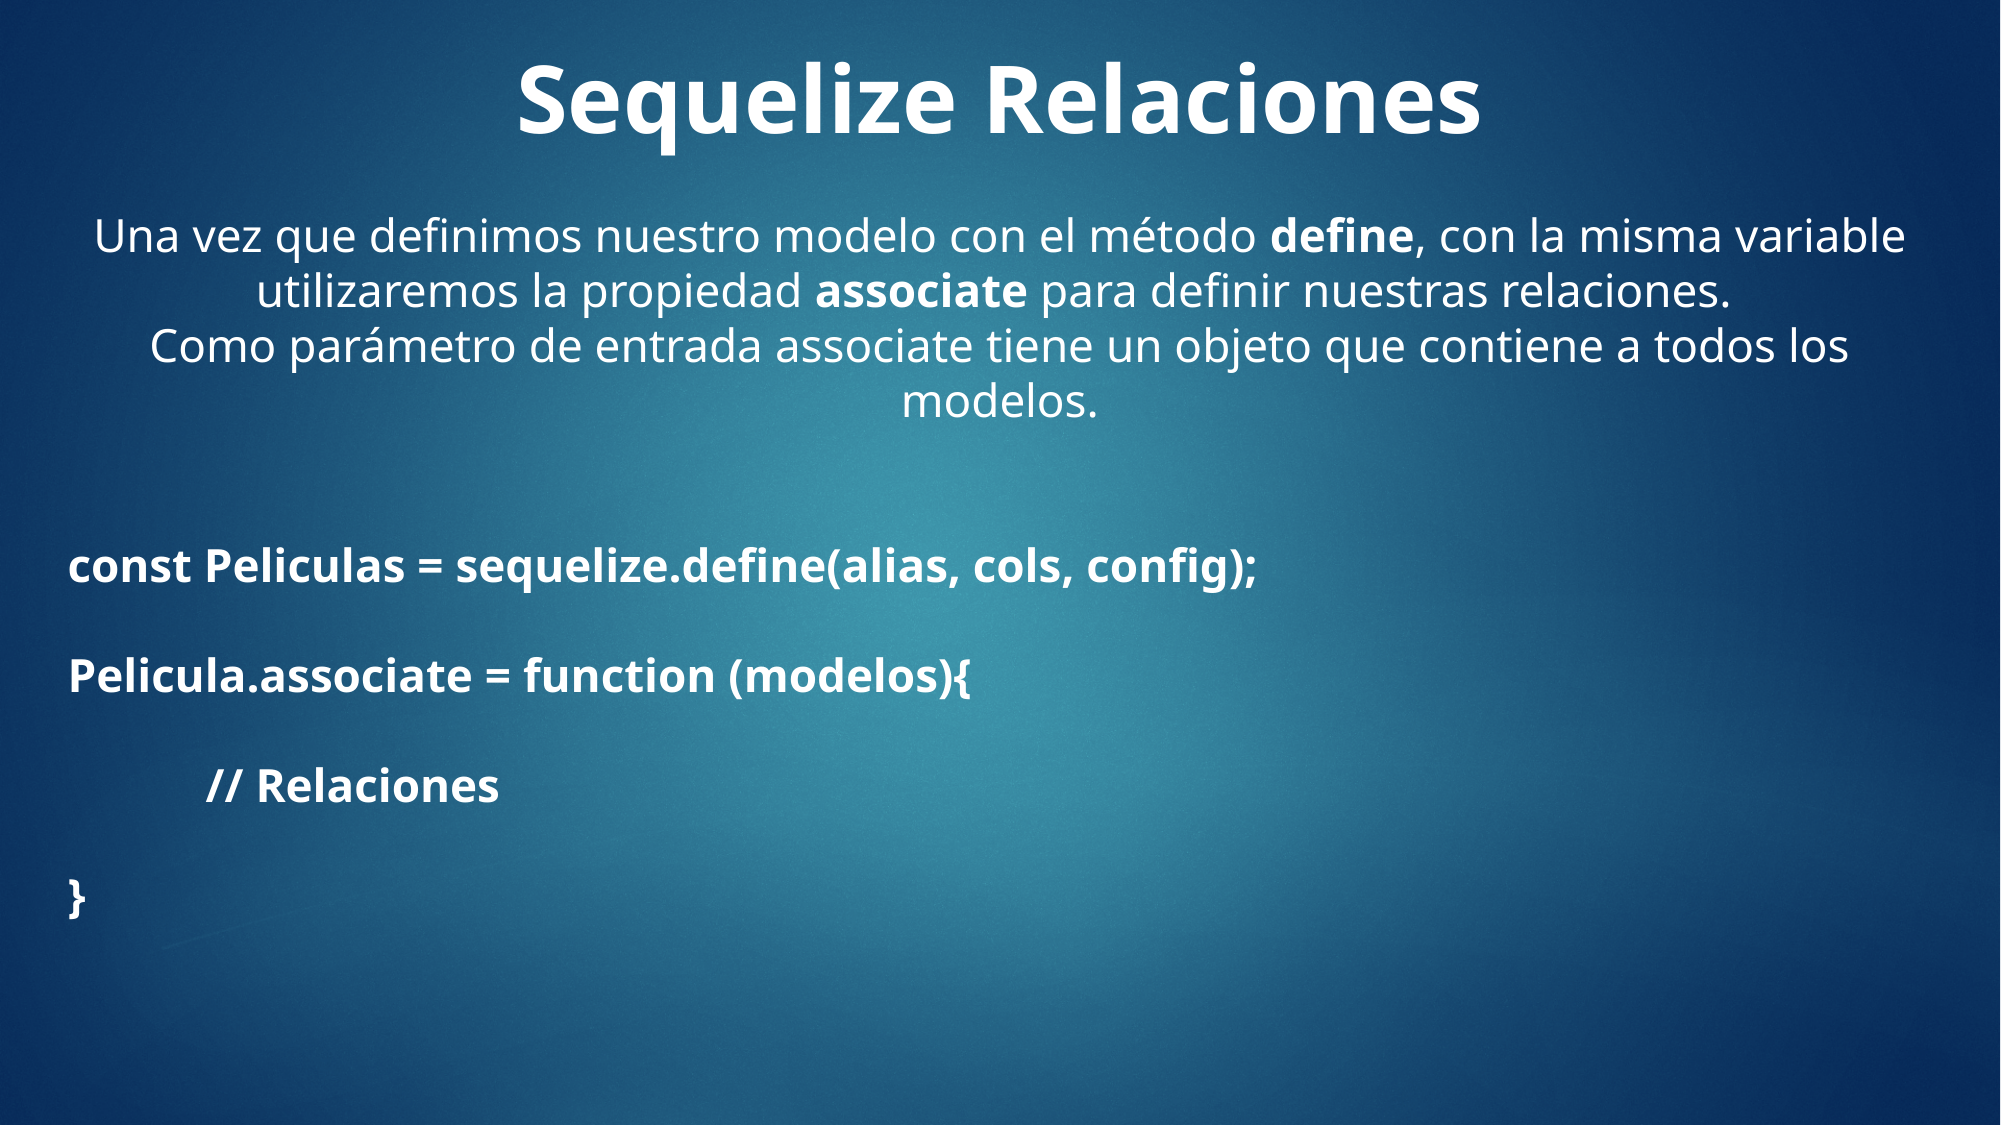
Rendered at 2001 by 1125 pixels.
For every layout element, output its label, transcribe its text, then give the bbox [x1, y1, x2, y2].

text_box Sequelize Relaciones Una vez que definimos nuestro modelo con el método define, con la misma variable utilizaremos la propiedad associate para definir nuestras relaciones. Como parámetro de entrada associate tiene un objeto que contiene a todos los modelos. const Peliculas = sequelize.define(alias, cols, config); Pelicula.associate = function (modelos){ // Relaciones } [40, 31, 1959, 1094]
